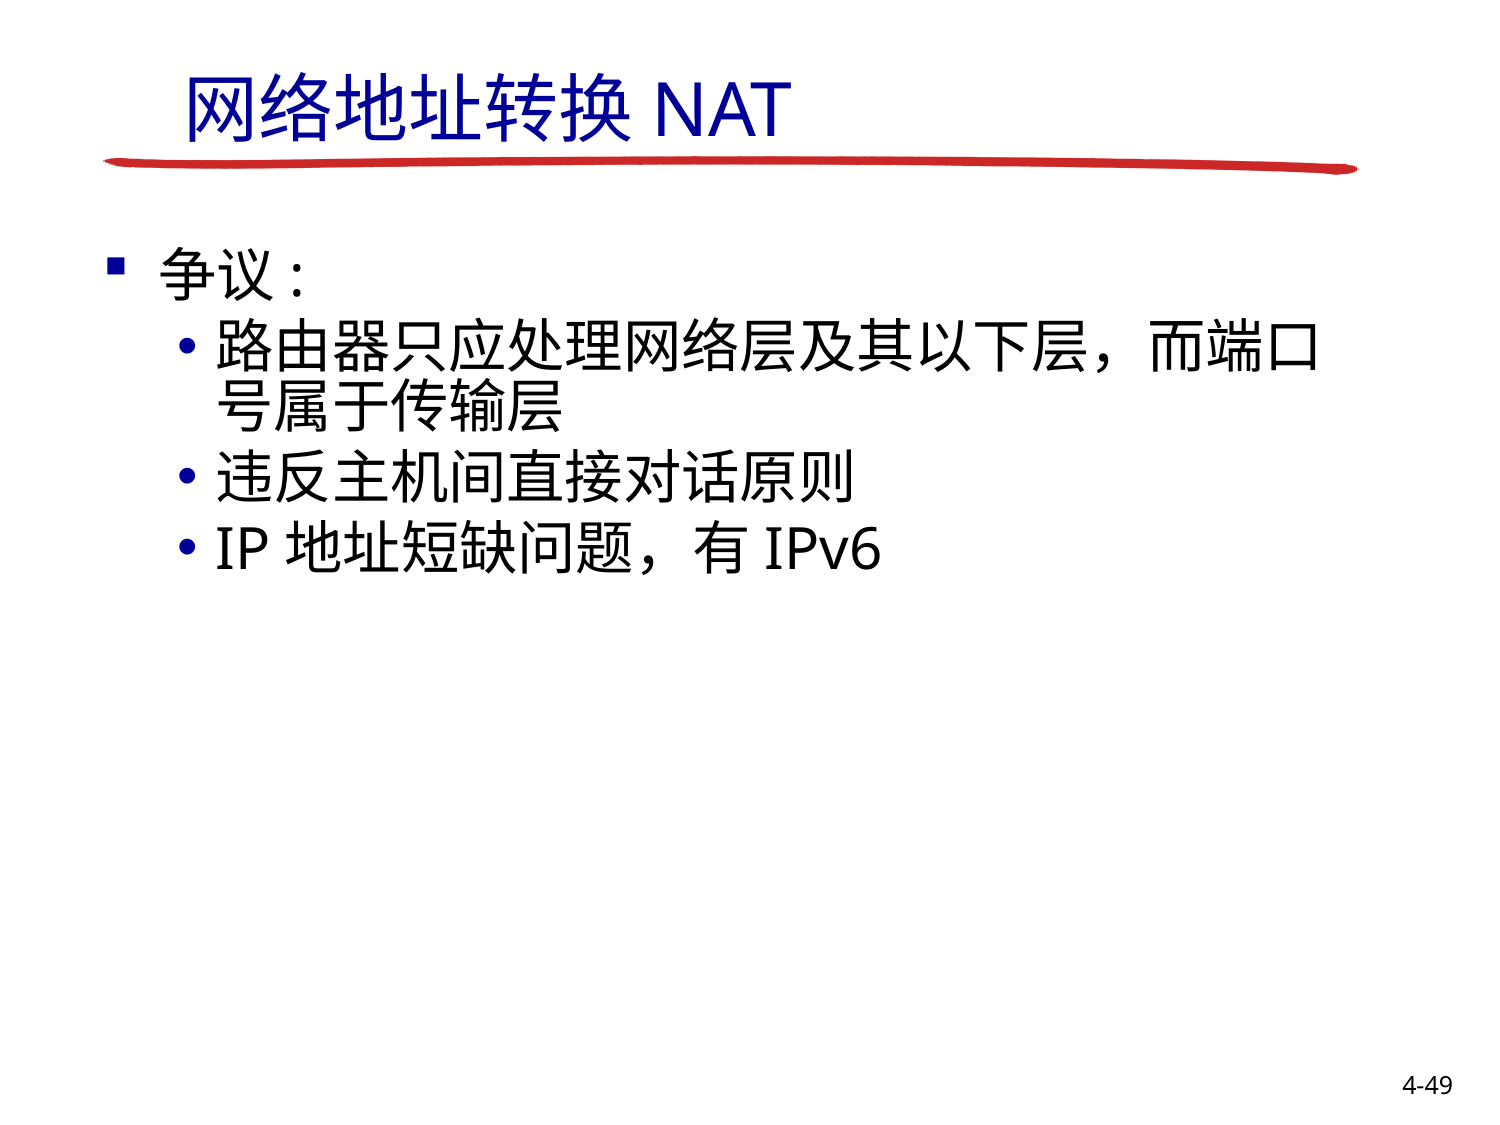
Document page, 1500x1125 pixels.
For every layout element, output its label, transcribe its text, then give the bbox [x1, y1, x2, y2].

title 网络地址转换NAT [168, 31, 1496, 181]
list 争议: 路由器只应处理网络层及其以下层，而端口号属于传输层 违反主机间直接对话原则 IP地址短缺问题，有IPv6 [87, 241, 1363, 1005]
slide_number 4-49 [1386, 1061, 1480, 1108]
picture [97, 151, 1373, 180]
